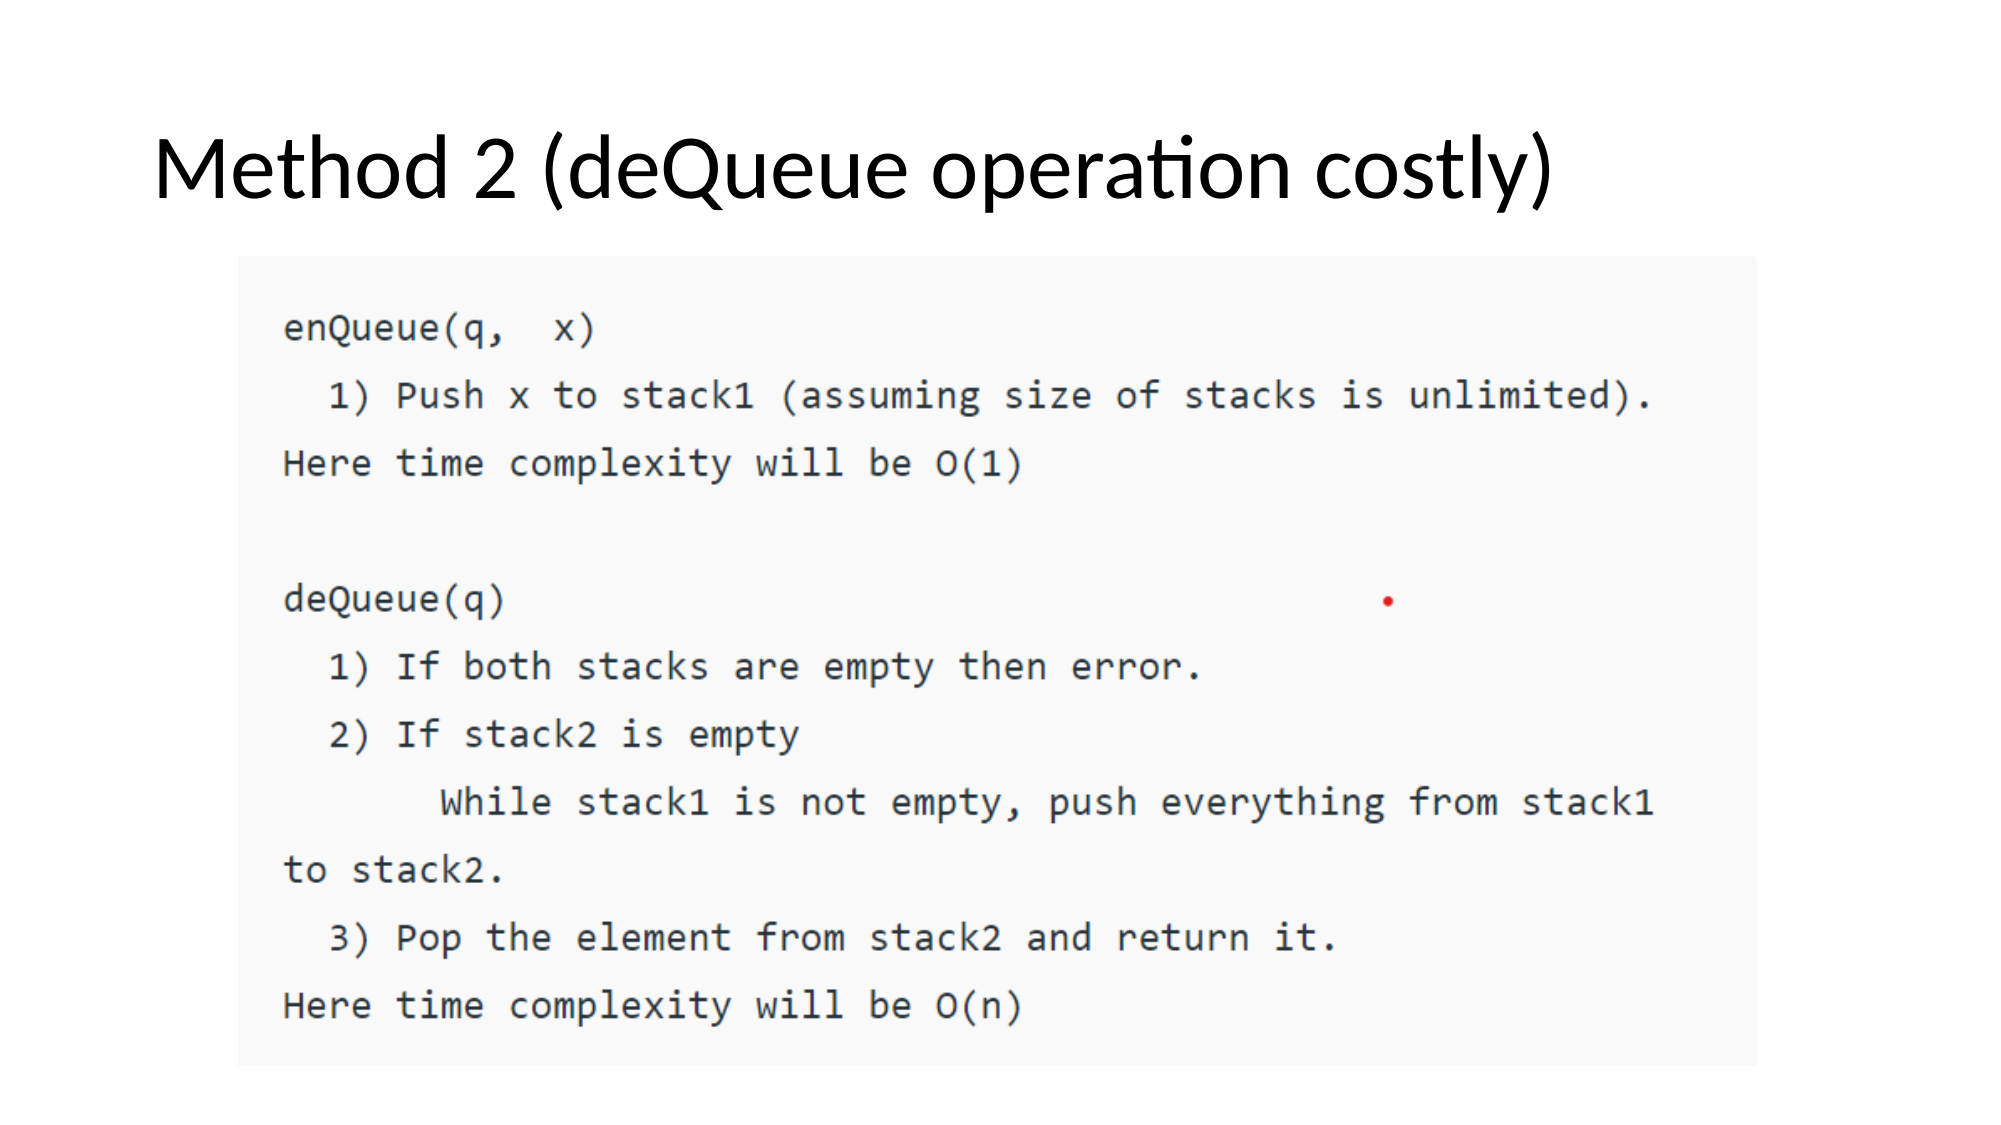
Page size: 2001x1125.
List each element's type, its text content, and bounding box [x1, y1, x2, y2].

title Method 2 (deQueue operation costly) [137, 59, 1863, 278]
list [238, 256, 1762, 1066]
